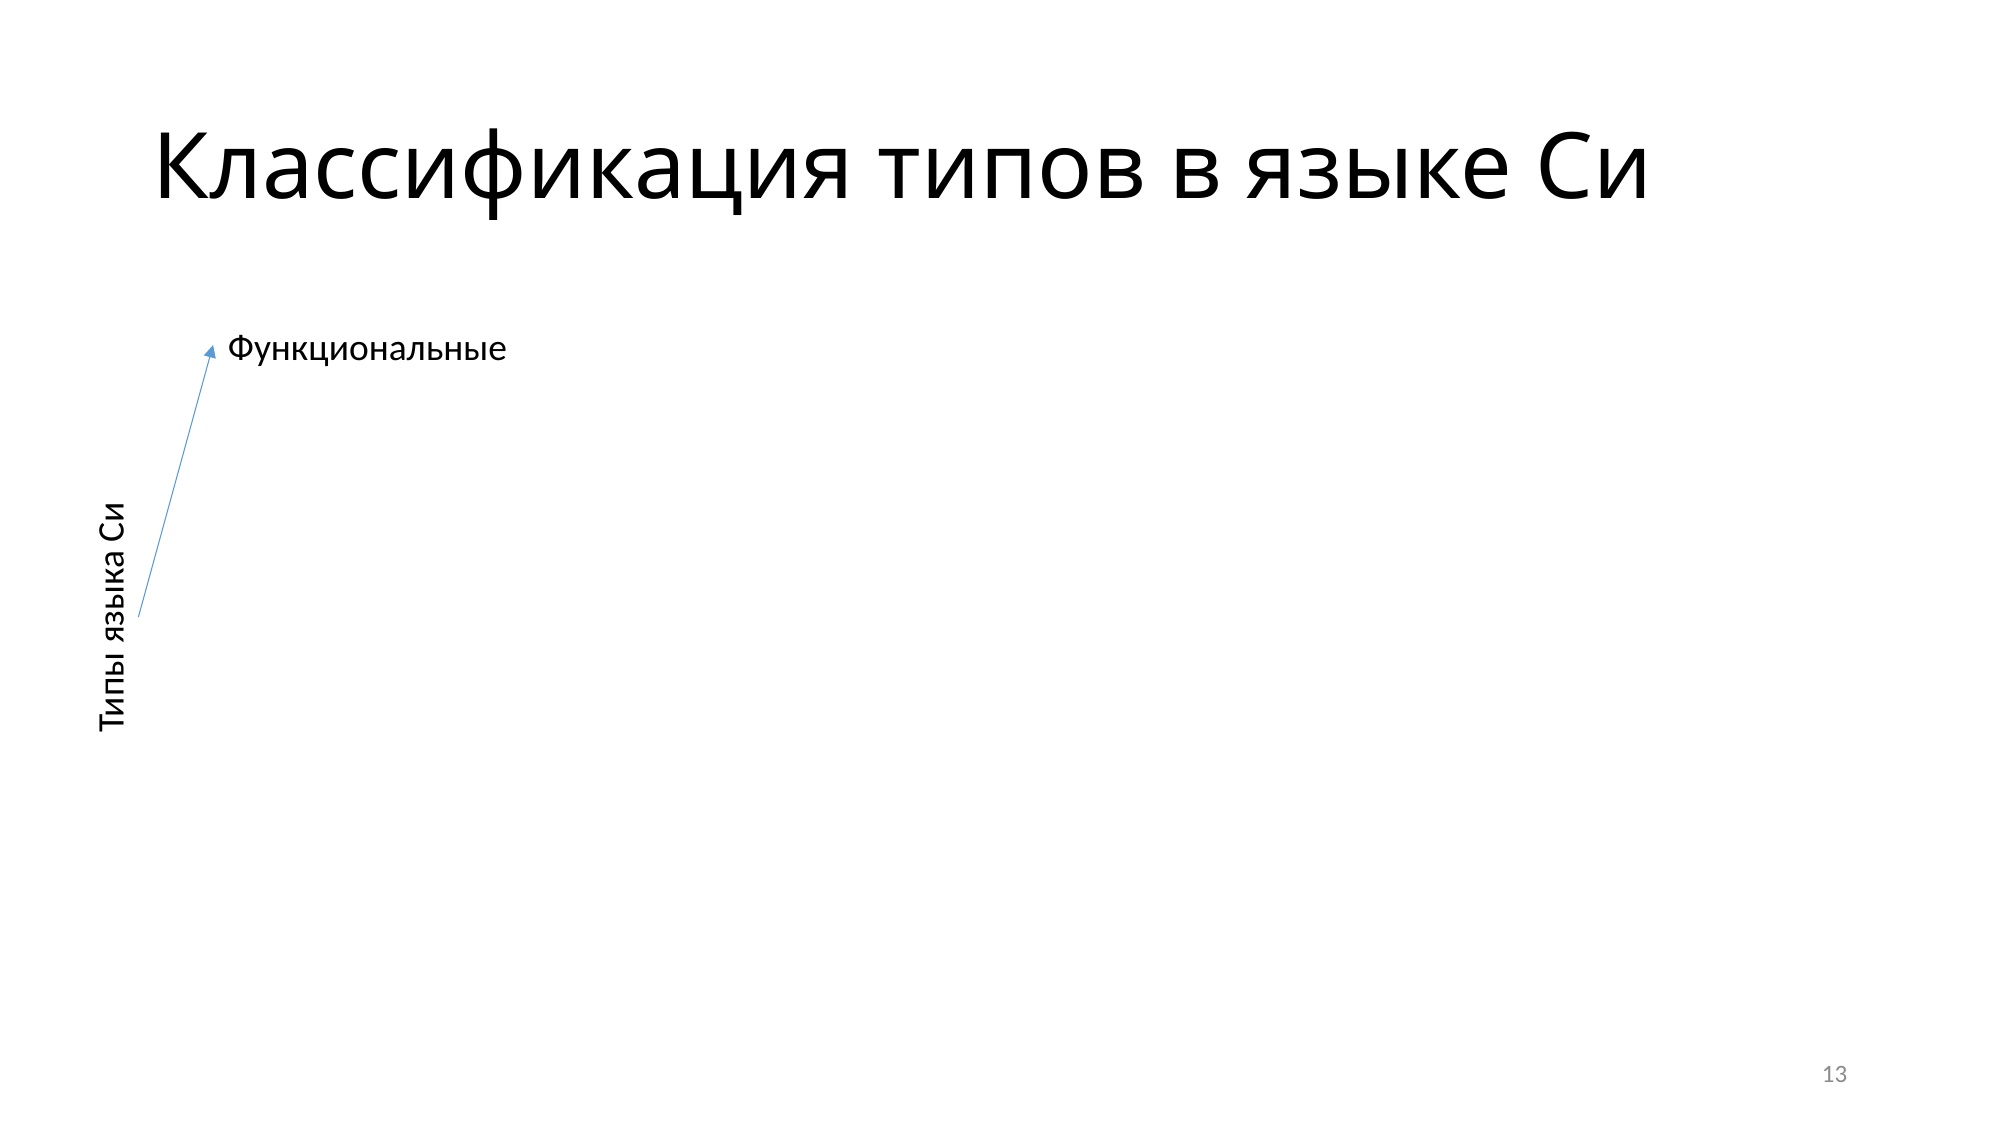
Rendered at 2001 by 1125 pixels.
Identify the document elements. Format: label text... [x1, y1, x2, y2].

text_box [139, 345, 212, 617]
slide_number 13 [1412, 1042, 1863, 1103]
text_box Типы языка Си [78, 486, 139, 748]
text_box Функциональные [213, 315, 523, 375]
title Классификация типов в языке Си [137, 59, 1863, 278]
